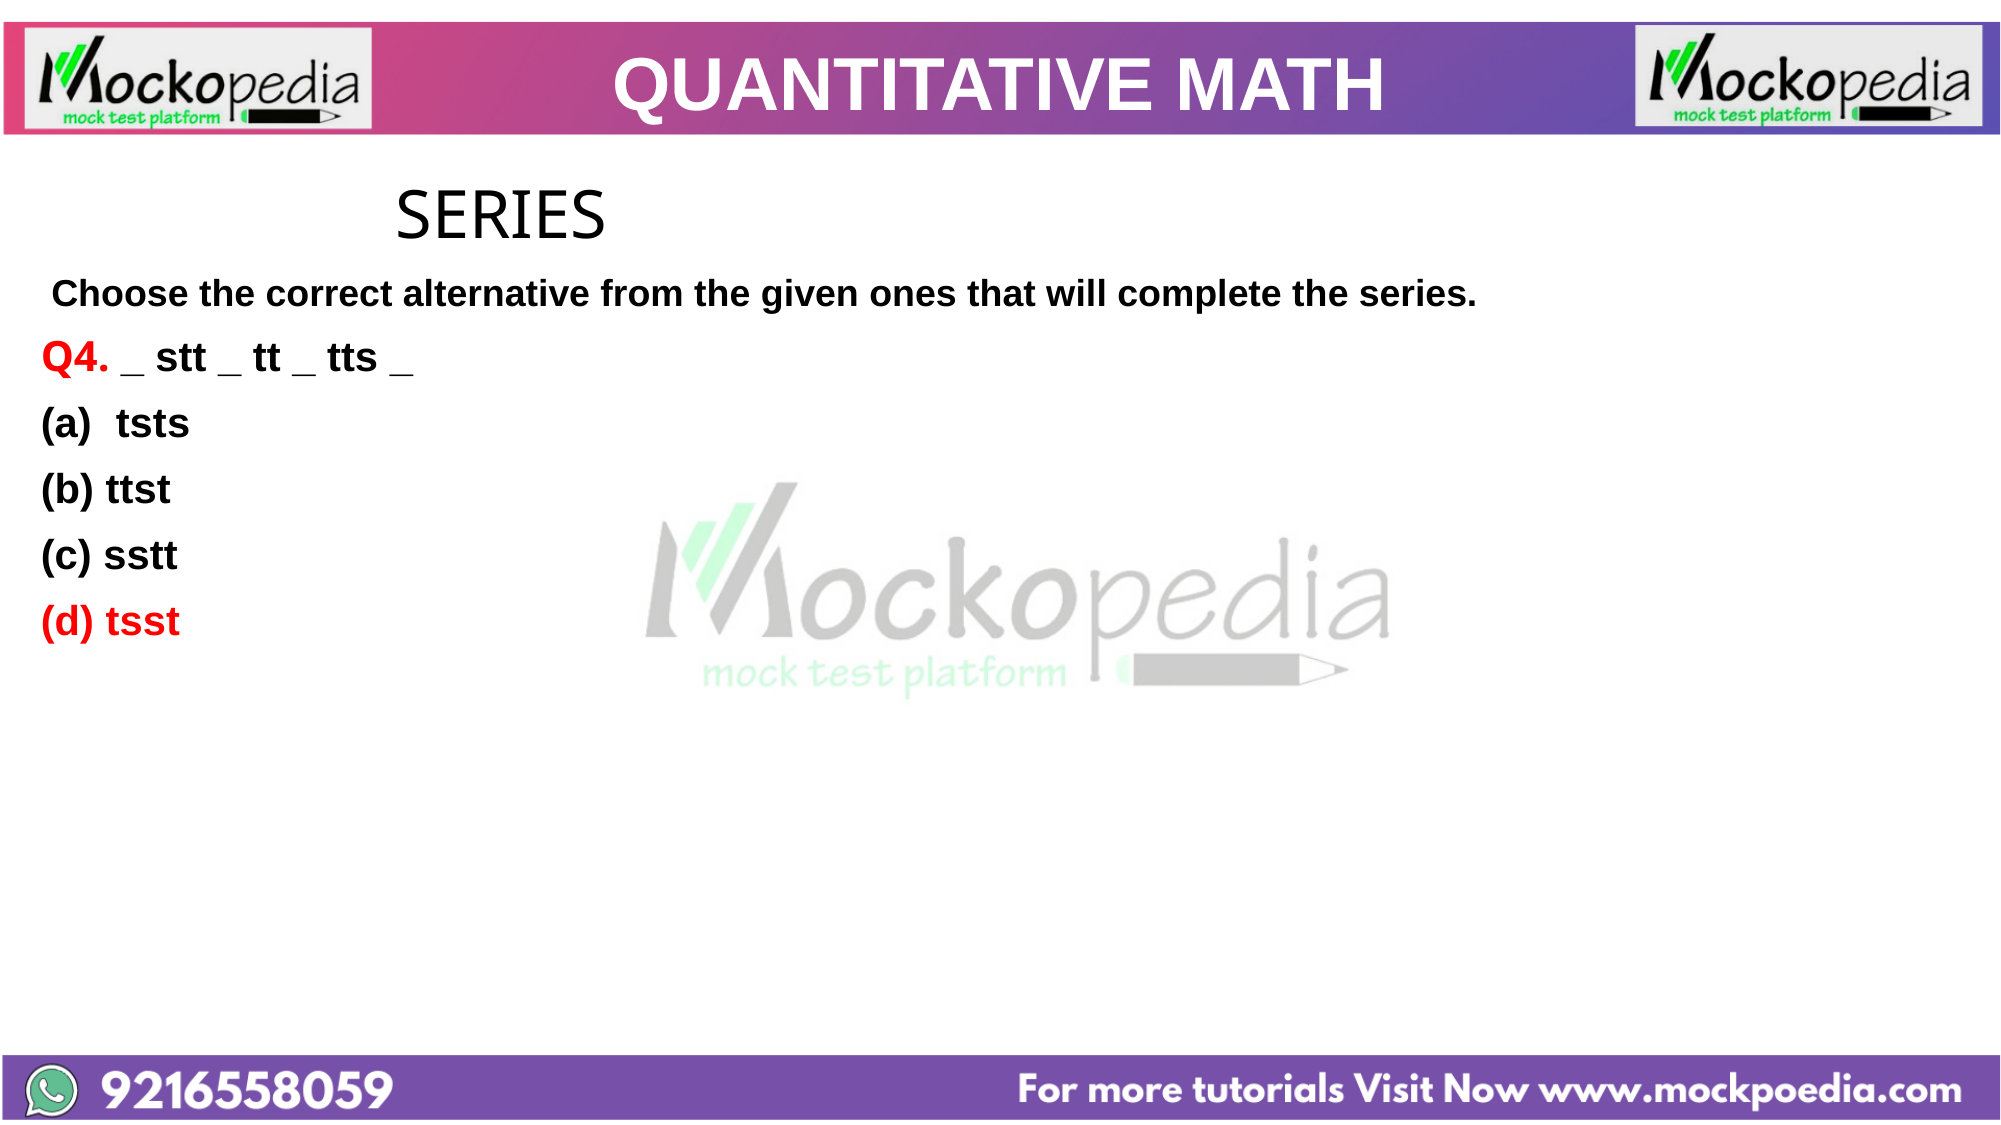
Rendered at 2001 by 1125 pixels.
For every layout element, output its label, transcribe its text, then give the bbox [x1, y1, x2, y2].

list SERIES Choose the correct alternative from the given ones that will complete the series. Q4. _ stt _ tt _ tts _ tsts (b) ttst (c) sstt (d) tsst [25, 173, 1951, 1051]
title QUANTITATIVE MATH [41, 31, 1959, 142]
picture [0, 0, 2001, 1125]
